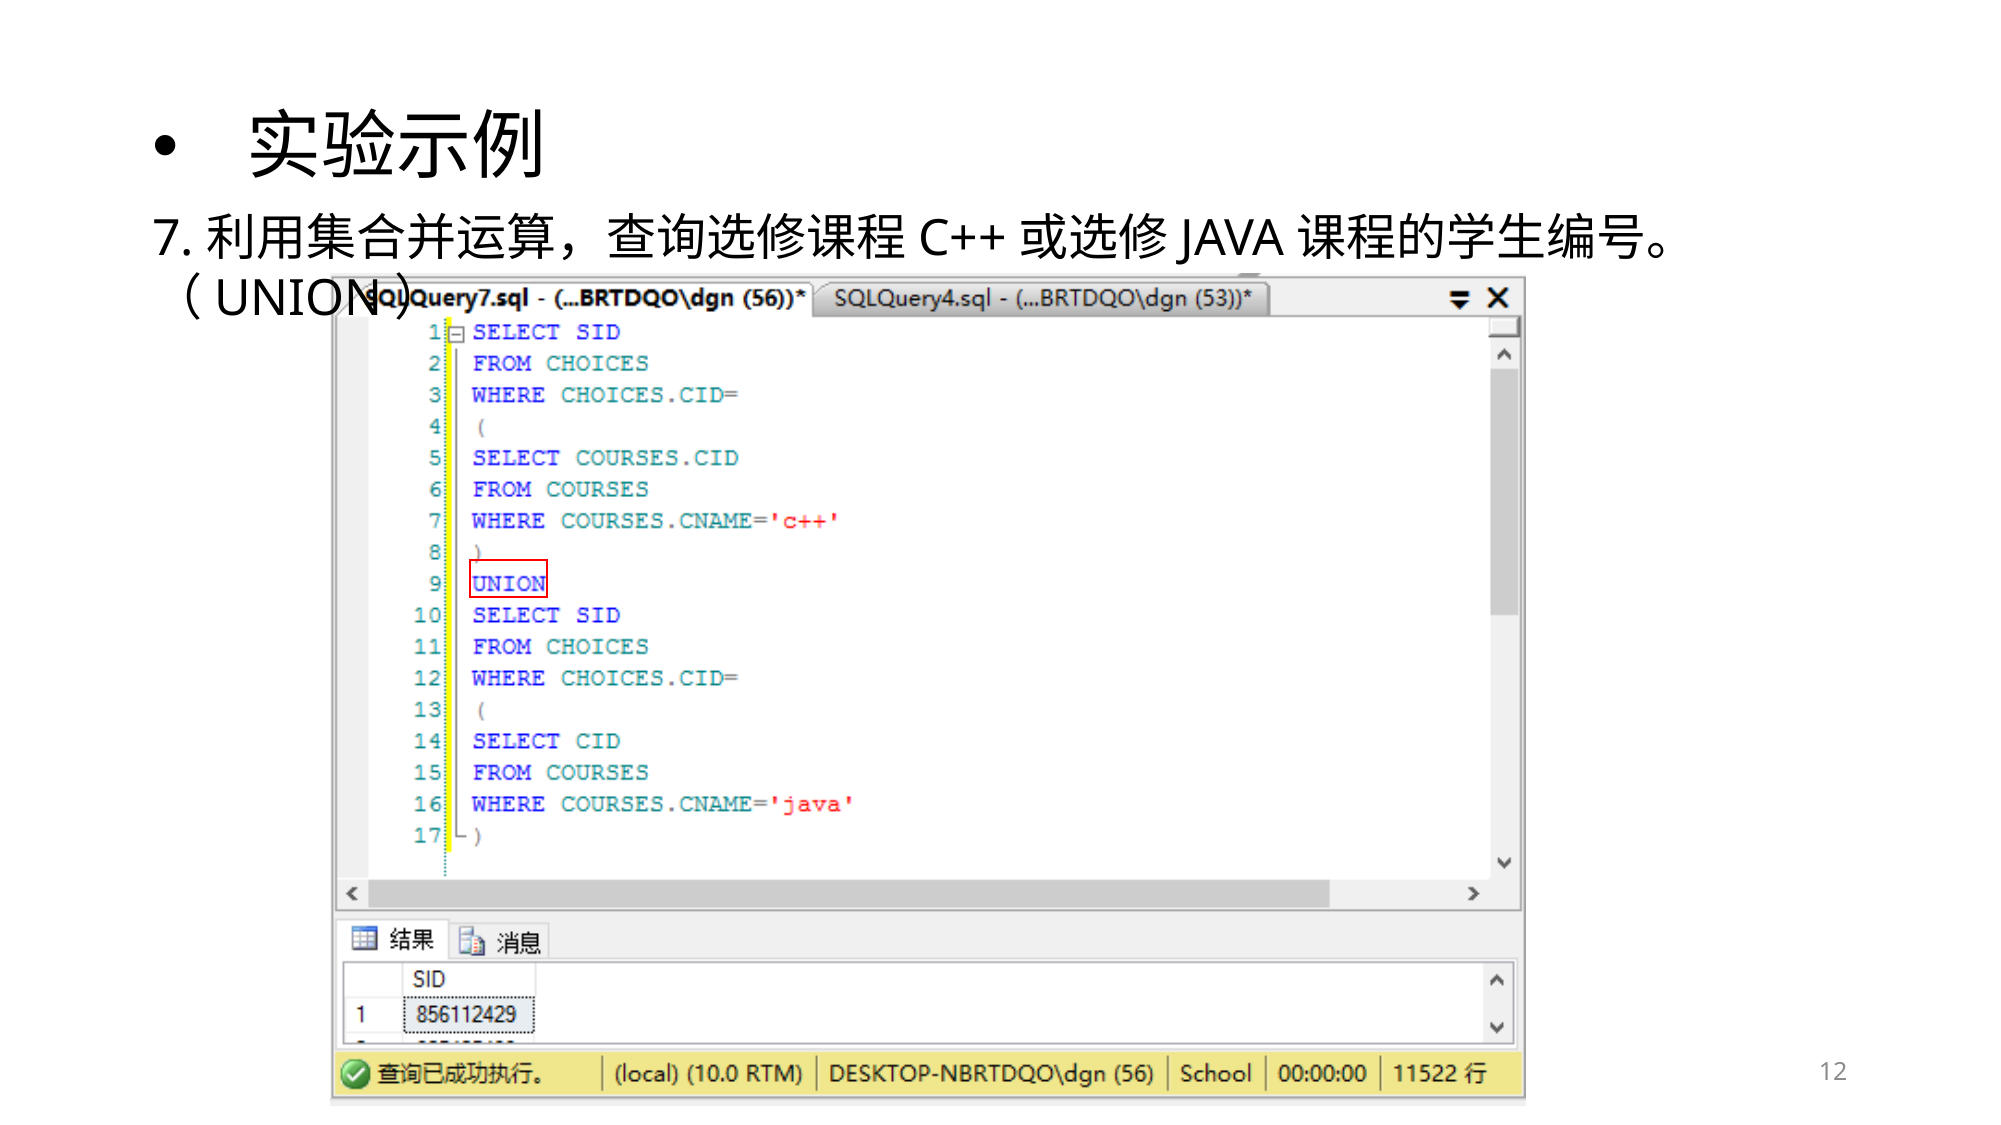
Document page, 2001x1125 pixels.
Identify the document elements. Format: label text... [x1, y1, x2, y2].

picture [329, 273, 1526, 1106]
slide_number 11 [1526, 1042, 1863, 1103]
title 实验示例 [137, 39, 1863, 197]
text_box 7.利用集合并运算，查询选修课程C++或选修JAVA课程的学生编号。（UNION） [137, 197, 2000, 333]
